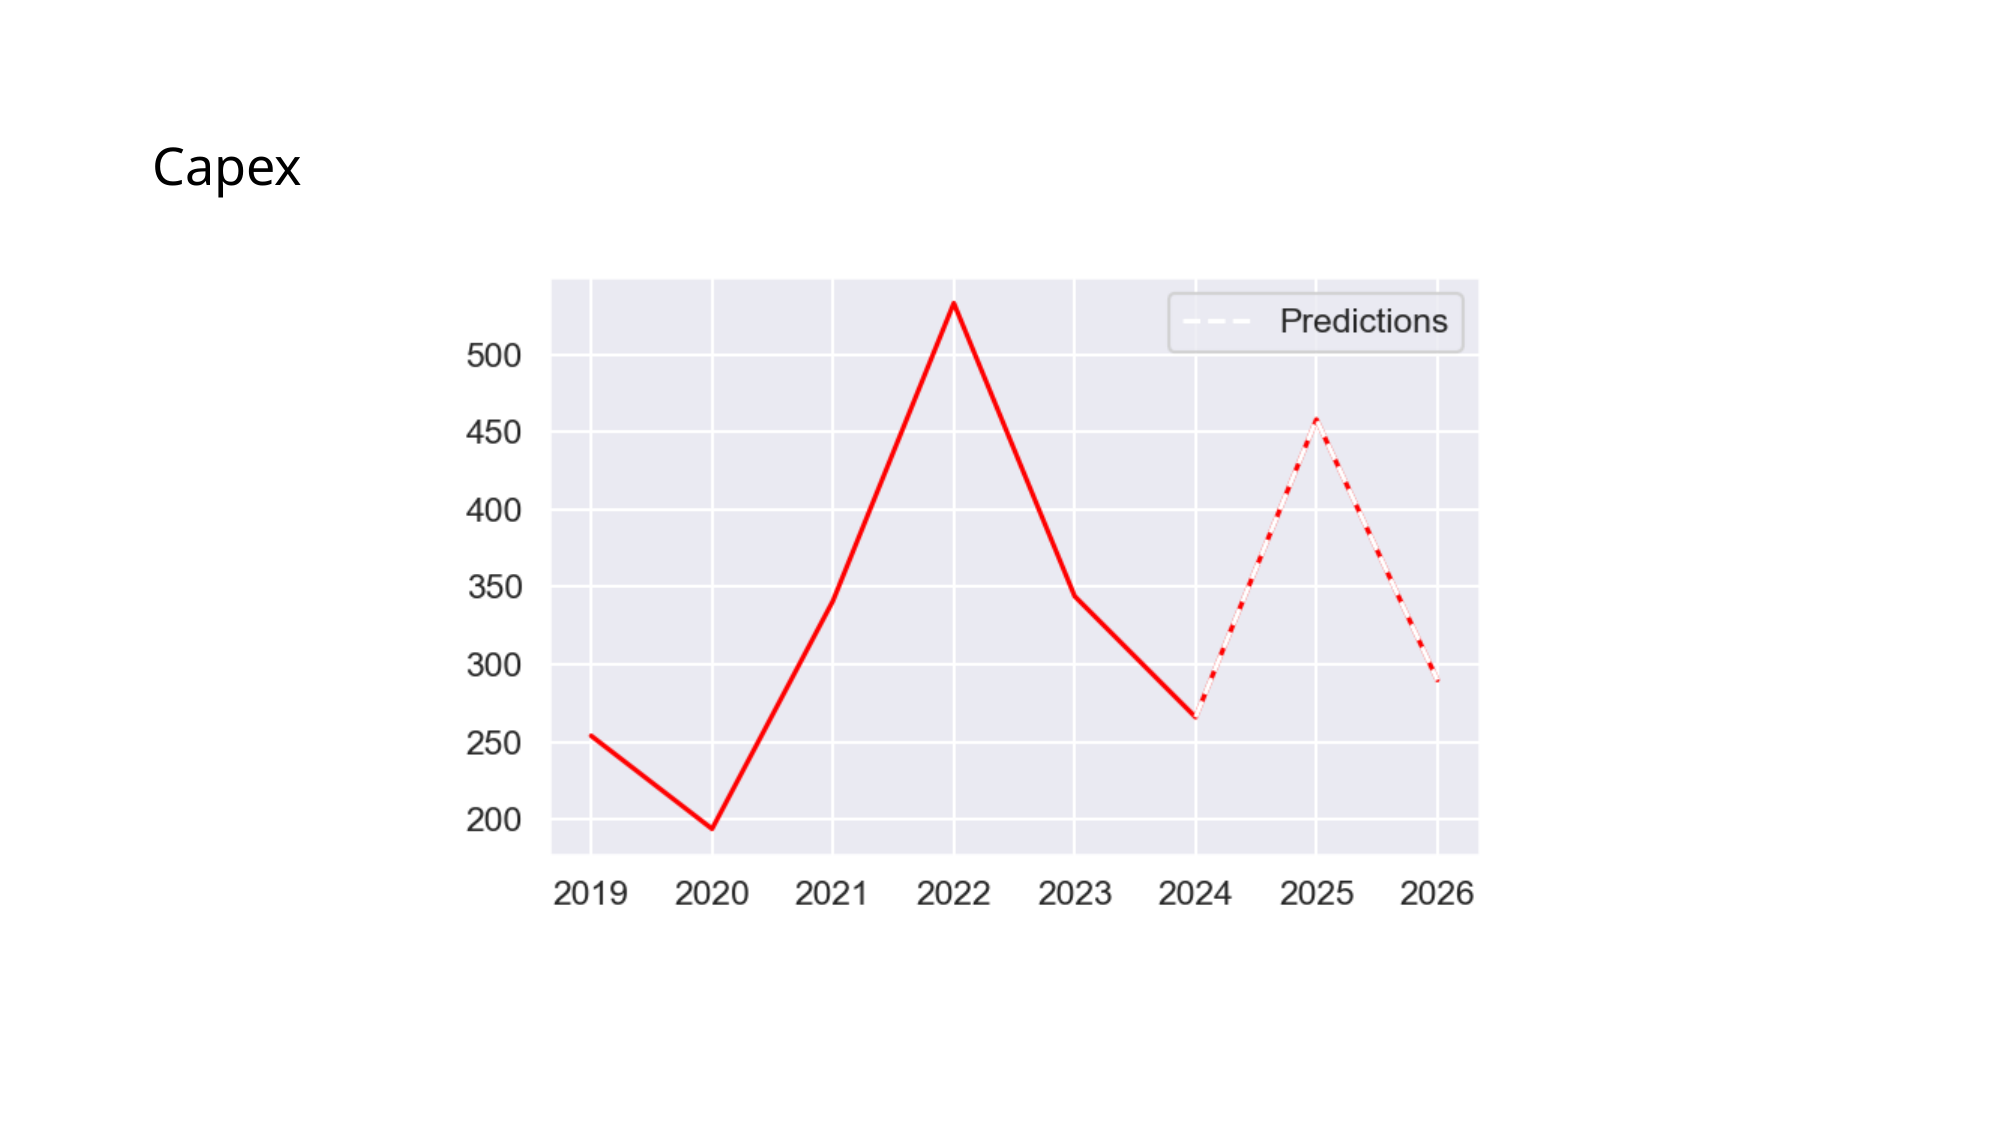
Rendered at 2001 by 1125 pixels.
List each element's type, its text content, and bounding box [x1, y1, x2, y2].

title Capex [137, 59, 1863, 278]
picture [399, 187, 1600, 938]
